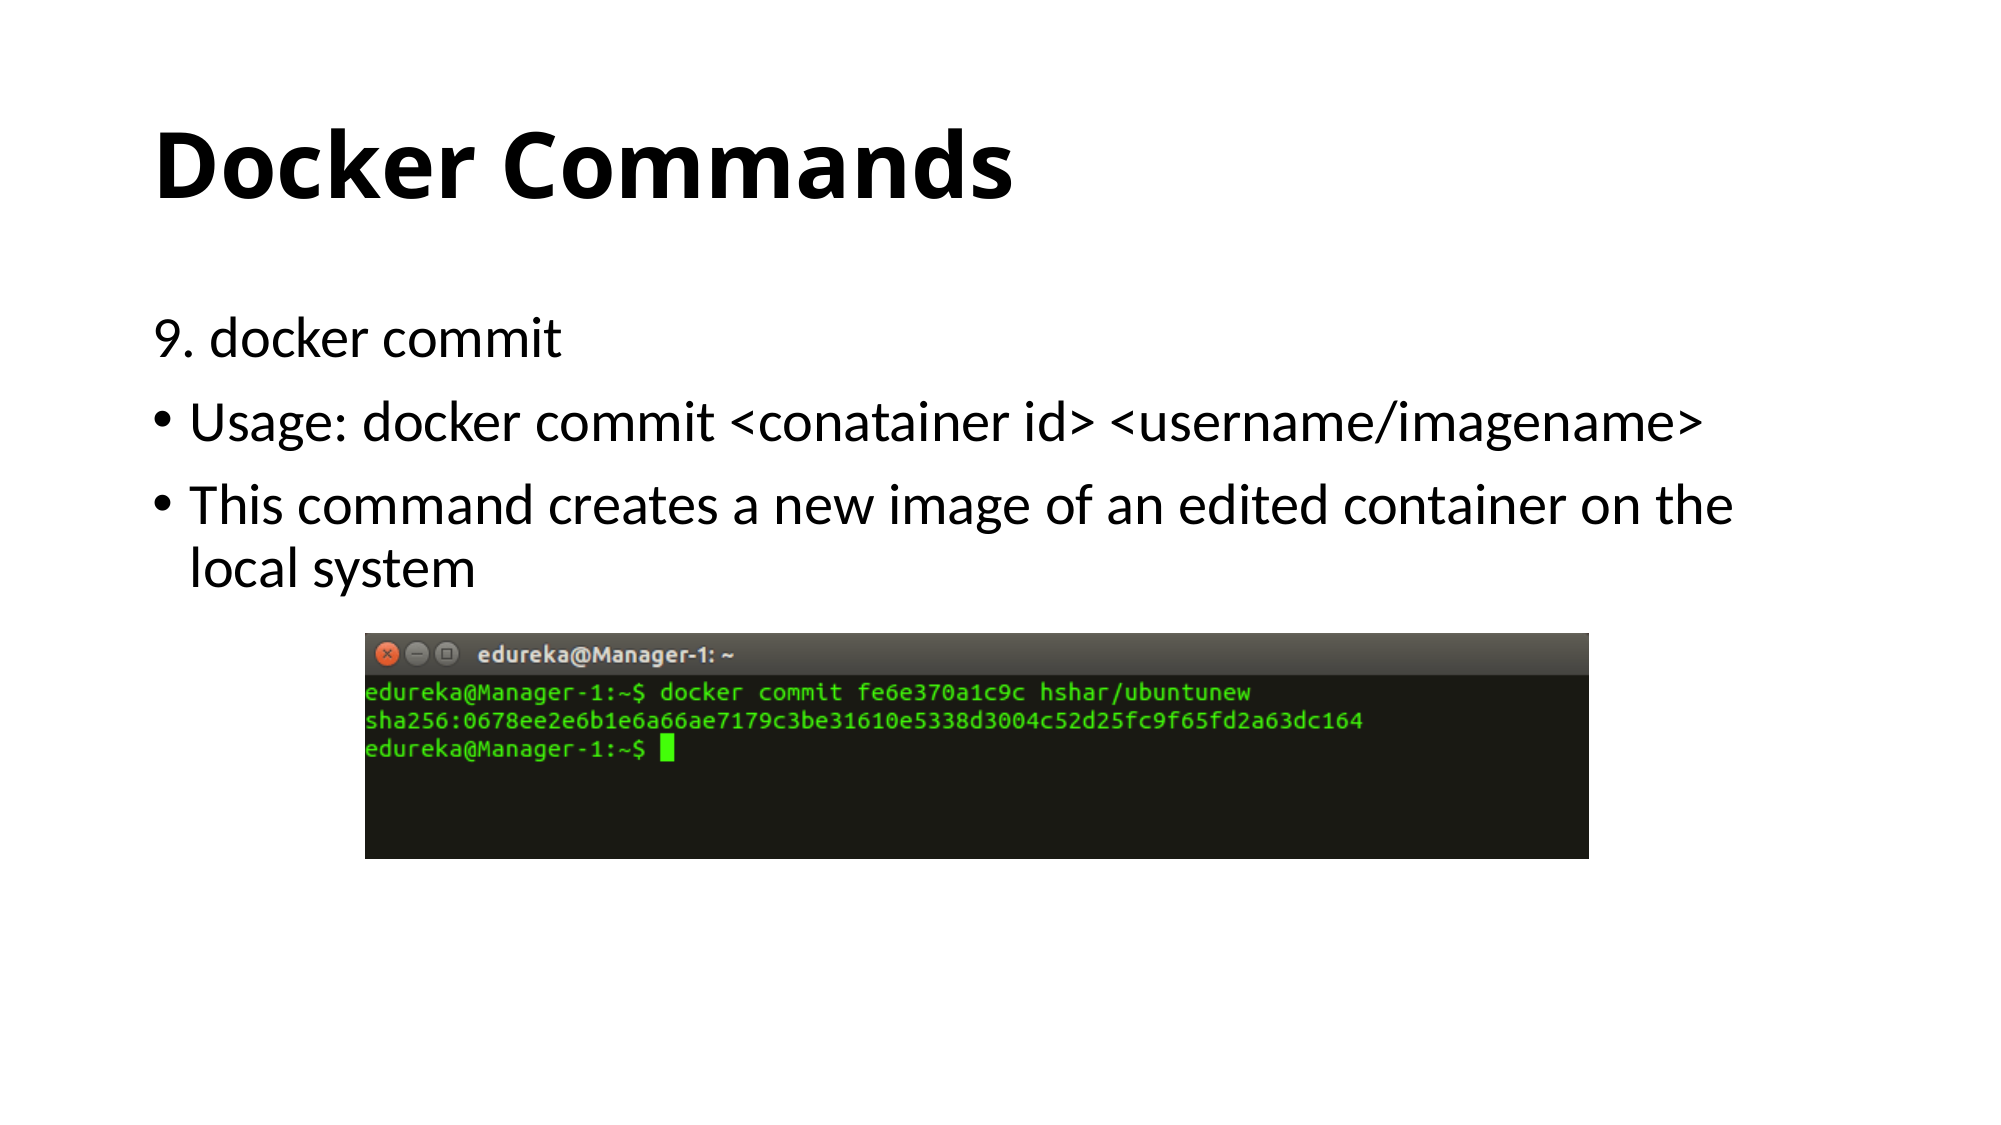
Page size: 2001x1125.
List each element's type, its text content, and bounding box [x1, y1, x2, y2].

title Docker Commands [137, 59, 1863, 278]
picture [364, 633, 1589, 859]
list 9. docker commit Usage: docker commit <conatainer id> <username/imagename> This command creates a new image of an edited container on the local system [137, 299, 1863, 1014]
